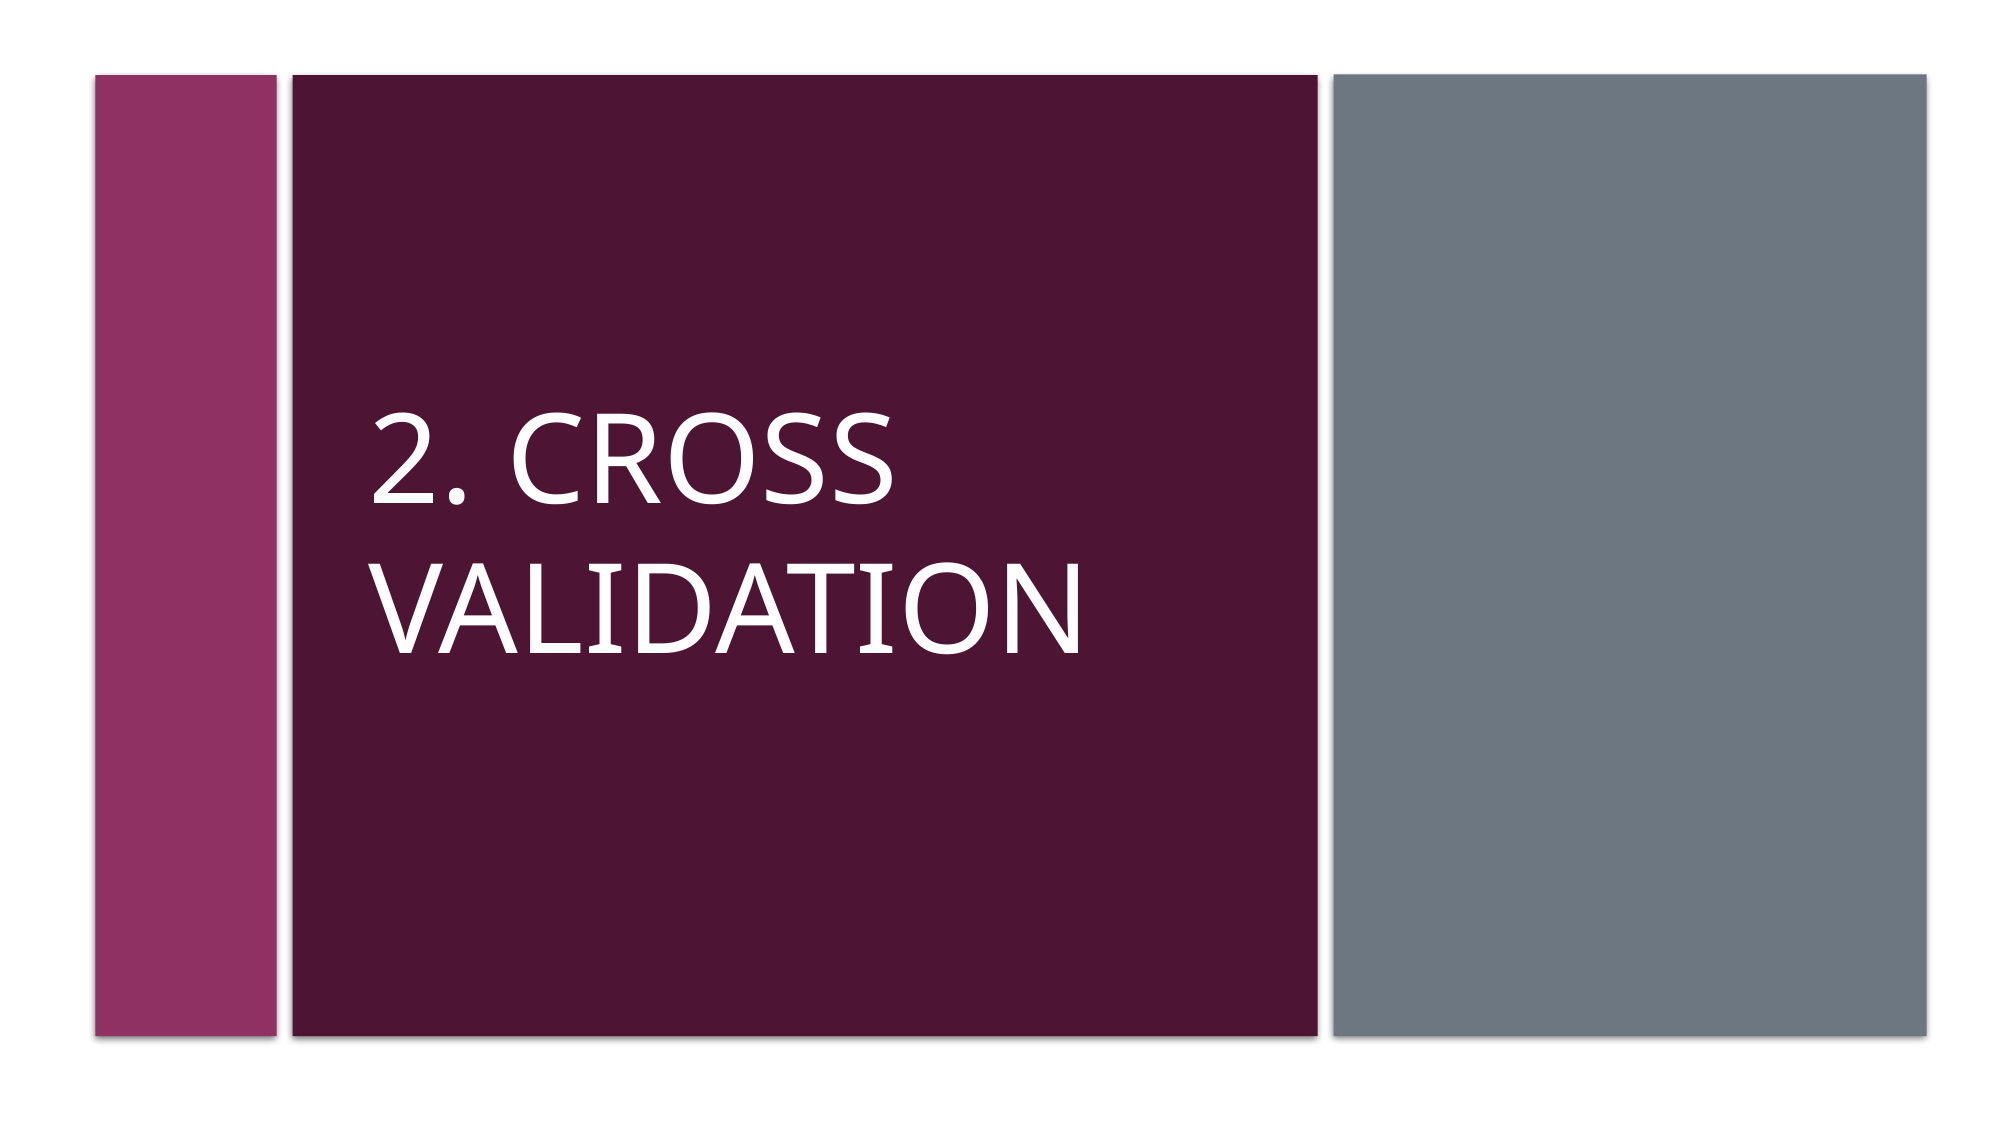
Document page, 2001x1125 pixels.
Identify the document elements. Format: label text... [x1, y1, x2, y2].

text_box [94, 74, 278, 1037]
text_box [0, 0, 2000, 1125]
text_box [292, 74, 1319, 1037]
text_box [1333, 73, 1928, 1037]
title 2. Cross Validation [353, 139, 1261, 918]
